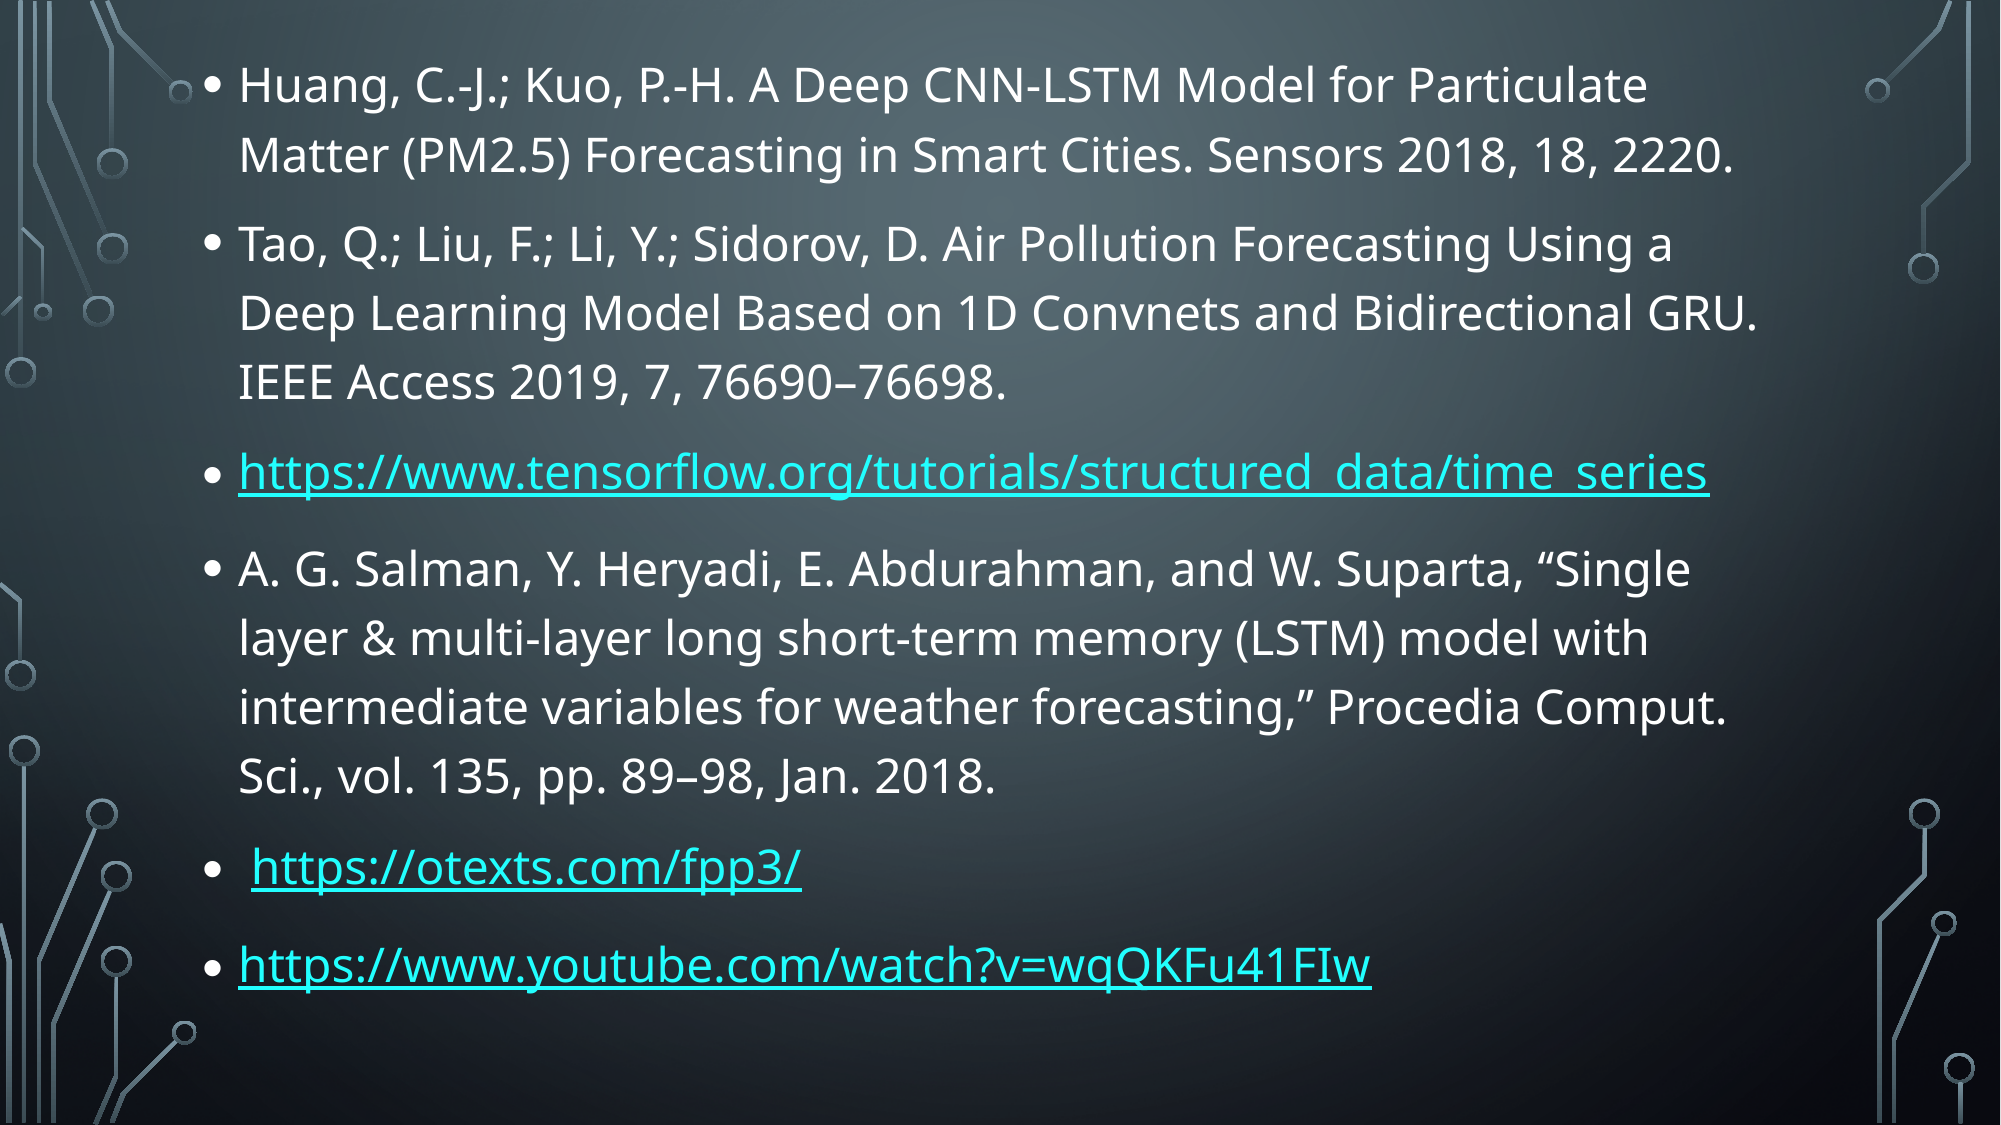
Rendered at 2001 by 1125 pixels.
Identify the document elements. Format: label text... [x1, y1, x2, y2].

list Huang, C.-J.; Kuo, P.-H. A Deep CNN-LSTM Model for Particulate Matter (PM2.5) Forecasting in Smart Cities. Sensors 2018, 18, 2220. Tao, Q.; Liu, F.; Li, Y.; Sidorov, D. Air Pollution Forecasting Using a Deep Learning Model Based on 1D Convnets and Bidirectional GRU. IEEE Access 2019, 7, 76690–76698. https://www.tensorflow.org/tutorials/structured_data/time_series A. G. Salman, Y. Heryadi, E. Abdurahman, and W. Suparta, ‘‘Single layer & multi-layer long short-term memory (LSTM) model with intermediate variables for weather forecasting,’’ Procedia Comput. Sci., vol. 135, pp. 89–98, Jan. 2018. https://otexts.com/fpp3/ https://www.youtube.com/watch?v=wqQKFu41FIw [187, 35, 1813, 1023]
